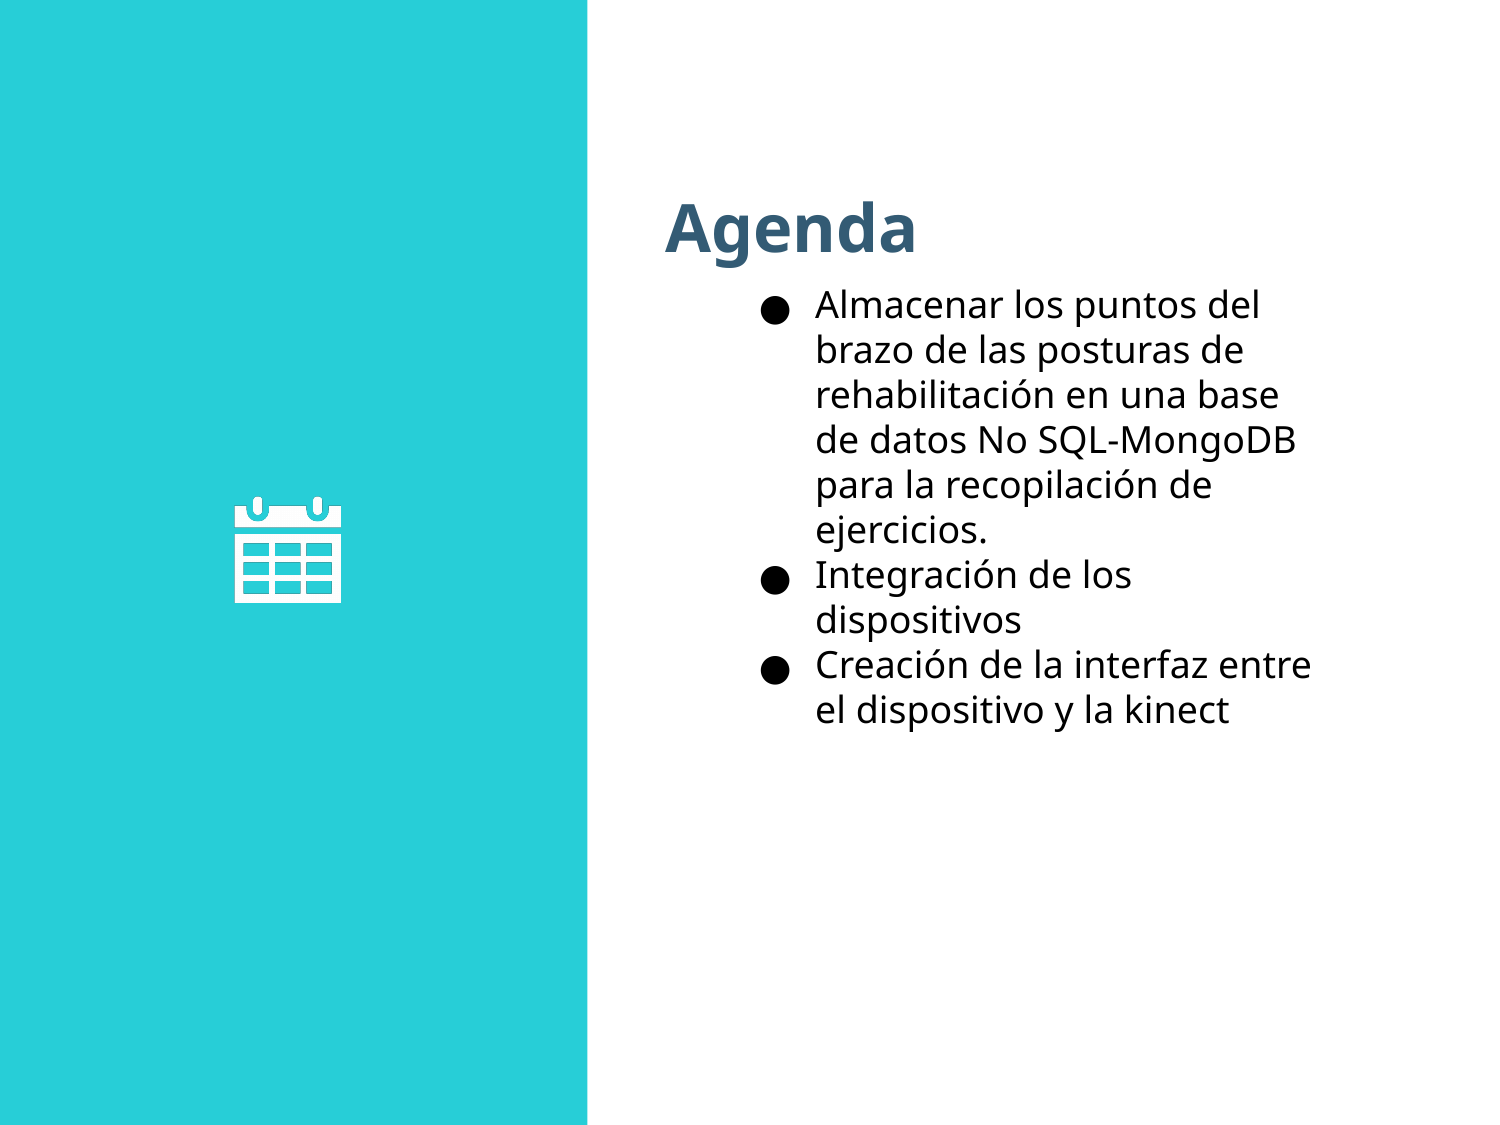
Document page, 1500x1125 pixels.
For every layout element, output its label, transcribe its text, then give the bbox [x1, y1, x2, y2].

subtitle Almacenar los puntos del brazo de las posturas de rehabilitación en una base de datos No SQL-MongoDB para la recopilación de ejercicios. Integración de los dispositivos Creación de la interfaz entre el dispositivo y la kinect [650, 273, 1340, 1061]
text_box [0, 0, 588, 1125]
title Agenda [650, 103, 1433, 274]
picture [212, 474, 363, 626]
